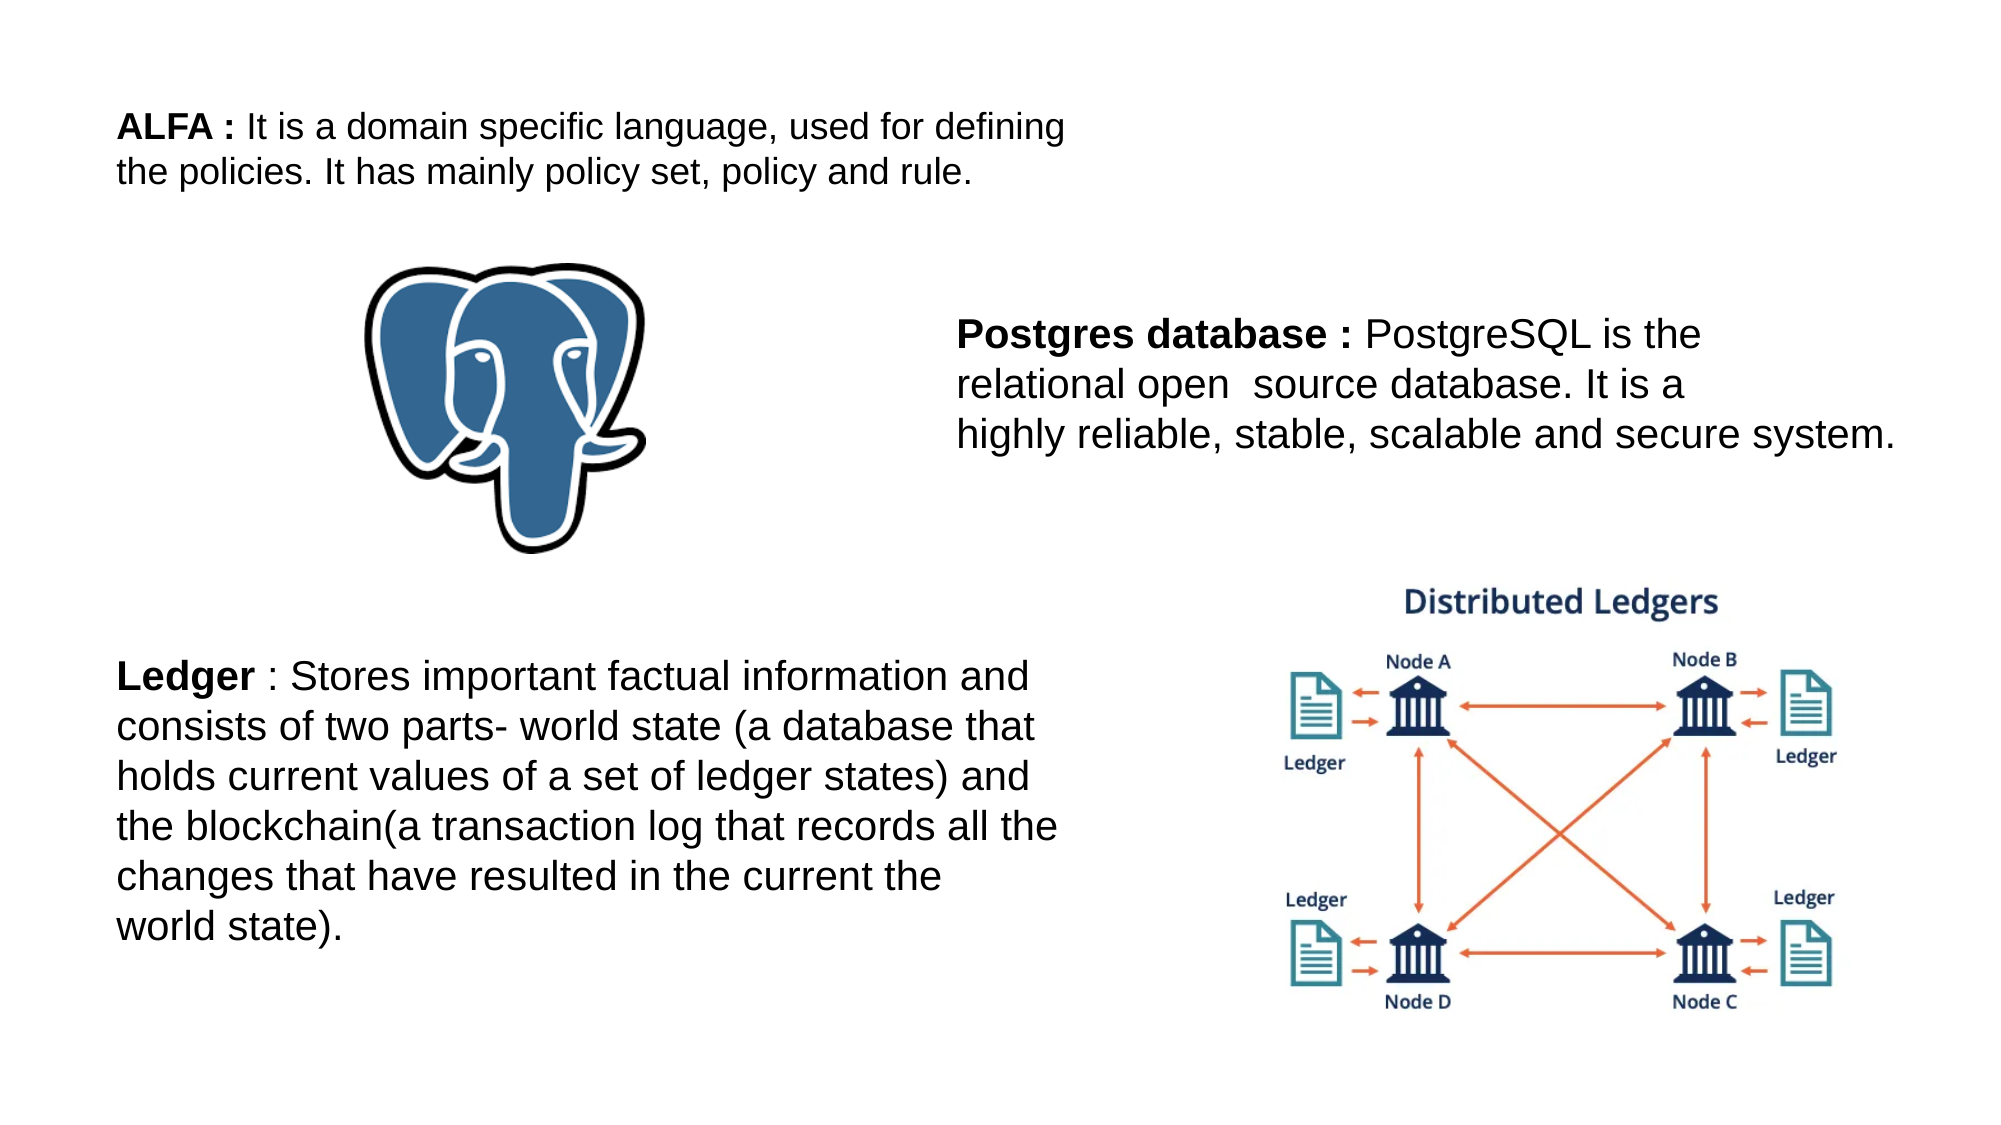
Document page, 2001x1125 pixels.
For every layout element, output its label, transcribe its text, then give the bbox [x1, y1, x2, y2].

text_box ALFA : It is a domain specific language, used for defining the policies. It has mainly policy set, policy and rule. [101, 94, 1102, 200]
picture [364, 263, 646, 554]
text_box Postgres database : PostgreSQL is the relational open source database. It is a highly reliable, stable, scalable and secure system. [941, 299, 1942, 464]
text_box Ledger : Stores important factual information and consists of two parts- world state (a database that holds current values of a set of ledger states) and the blockchain(a transaction log that records all the changes that have resulted in the current the world state). [101, 641, 1102, 957]
picture [1268, 562, 1858, 1040]
